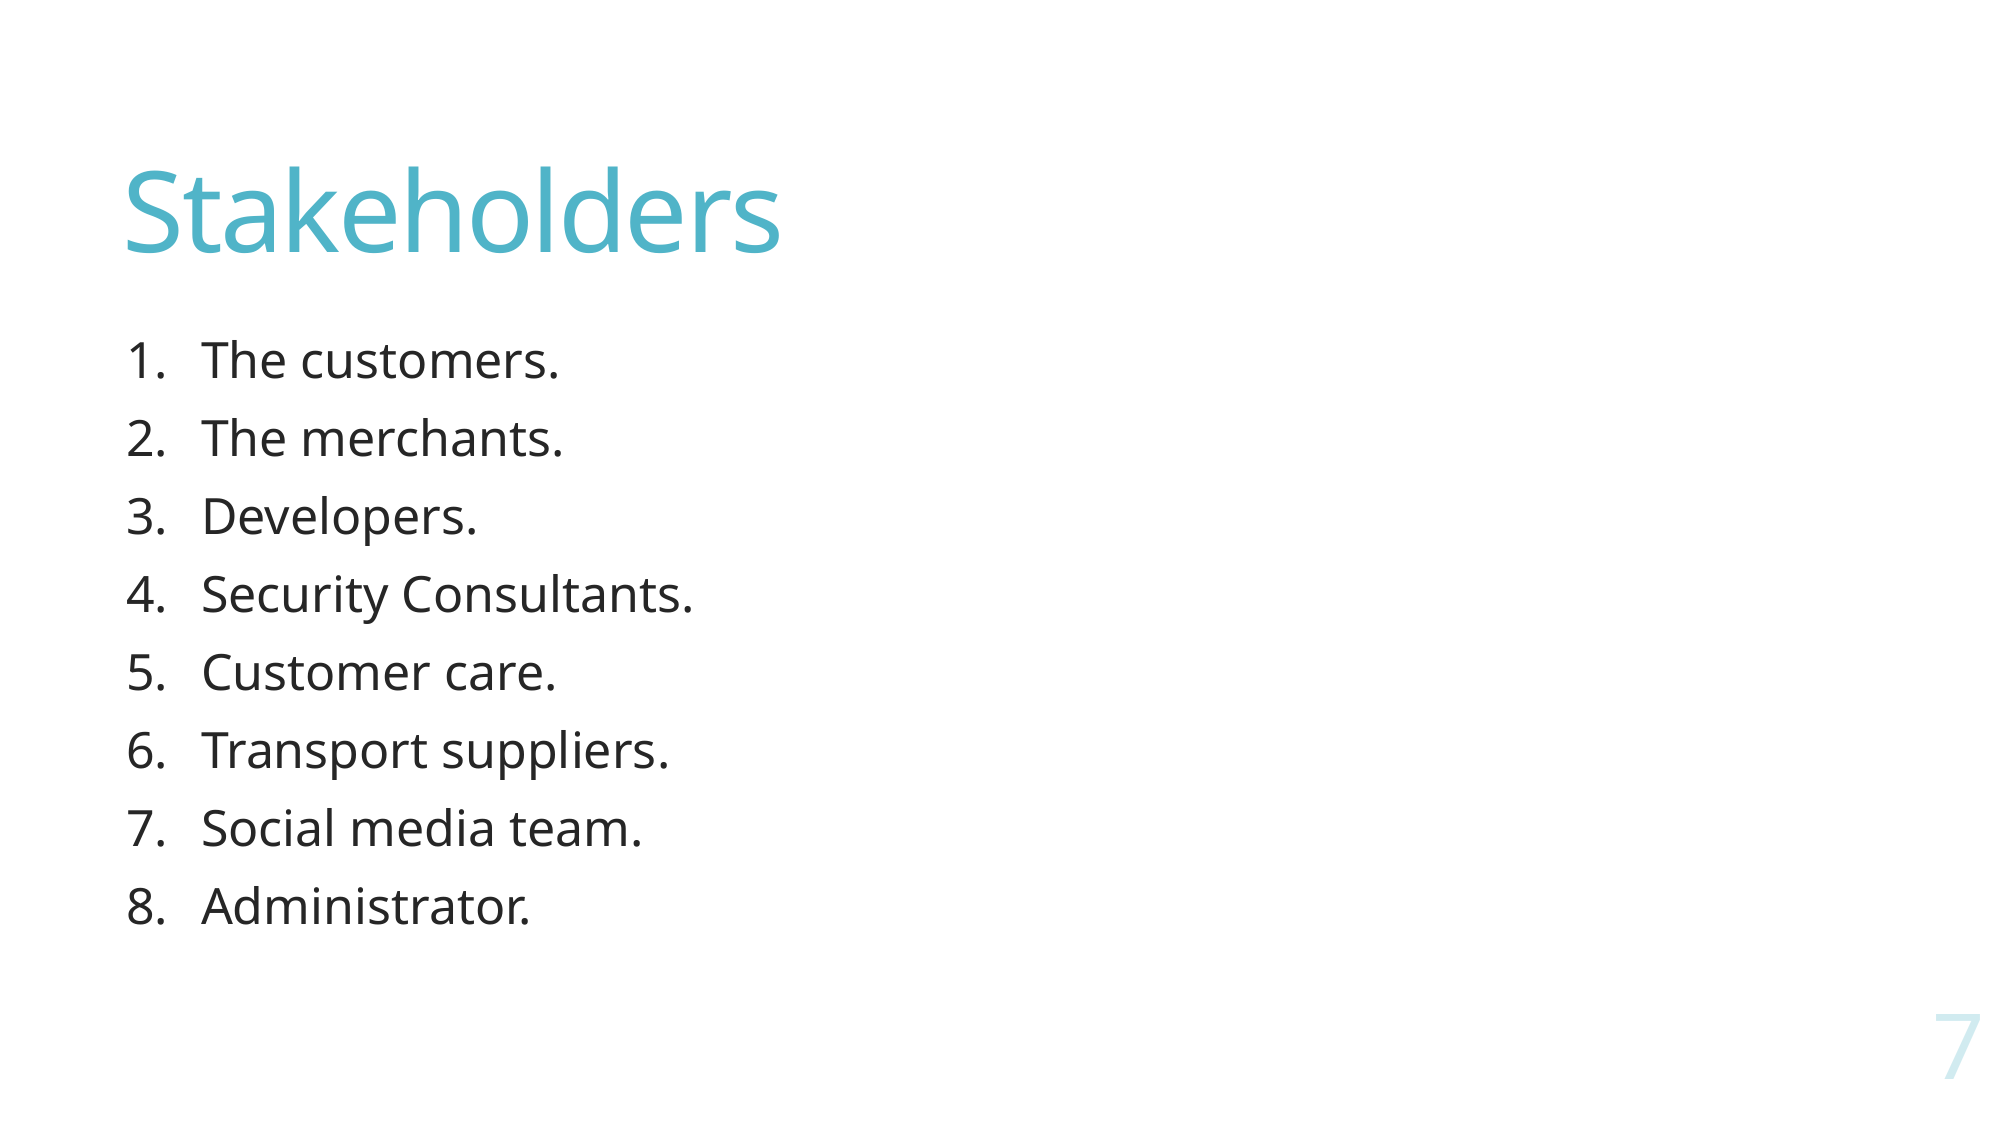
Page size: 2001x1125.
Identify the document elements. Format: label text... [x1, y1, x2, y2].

slide_number 7 [1751, 968, 2000, 1121]
list The customers. The merchants. Developers. Security Consultants. Customer care. Transport suppliers. Social media team. Administrator. [111, 329, 1876, 948]
title Stakeholders [107, 81, 1875, 354]
